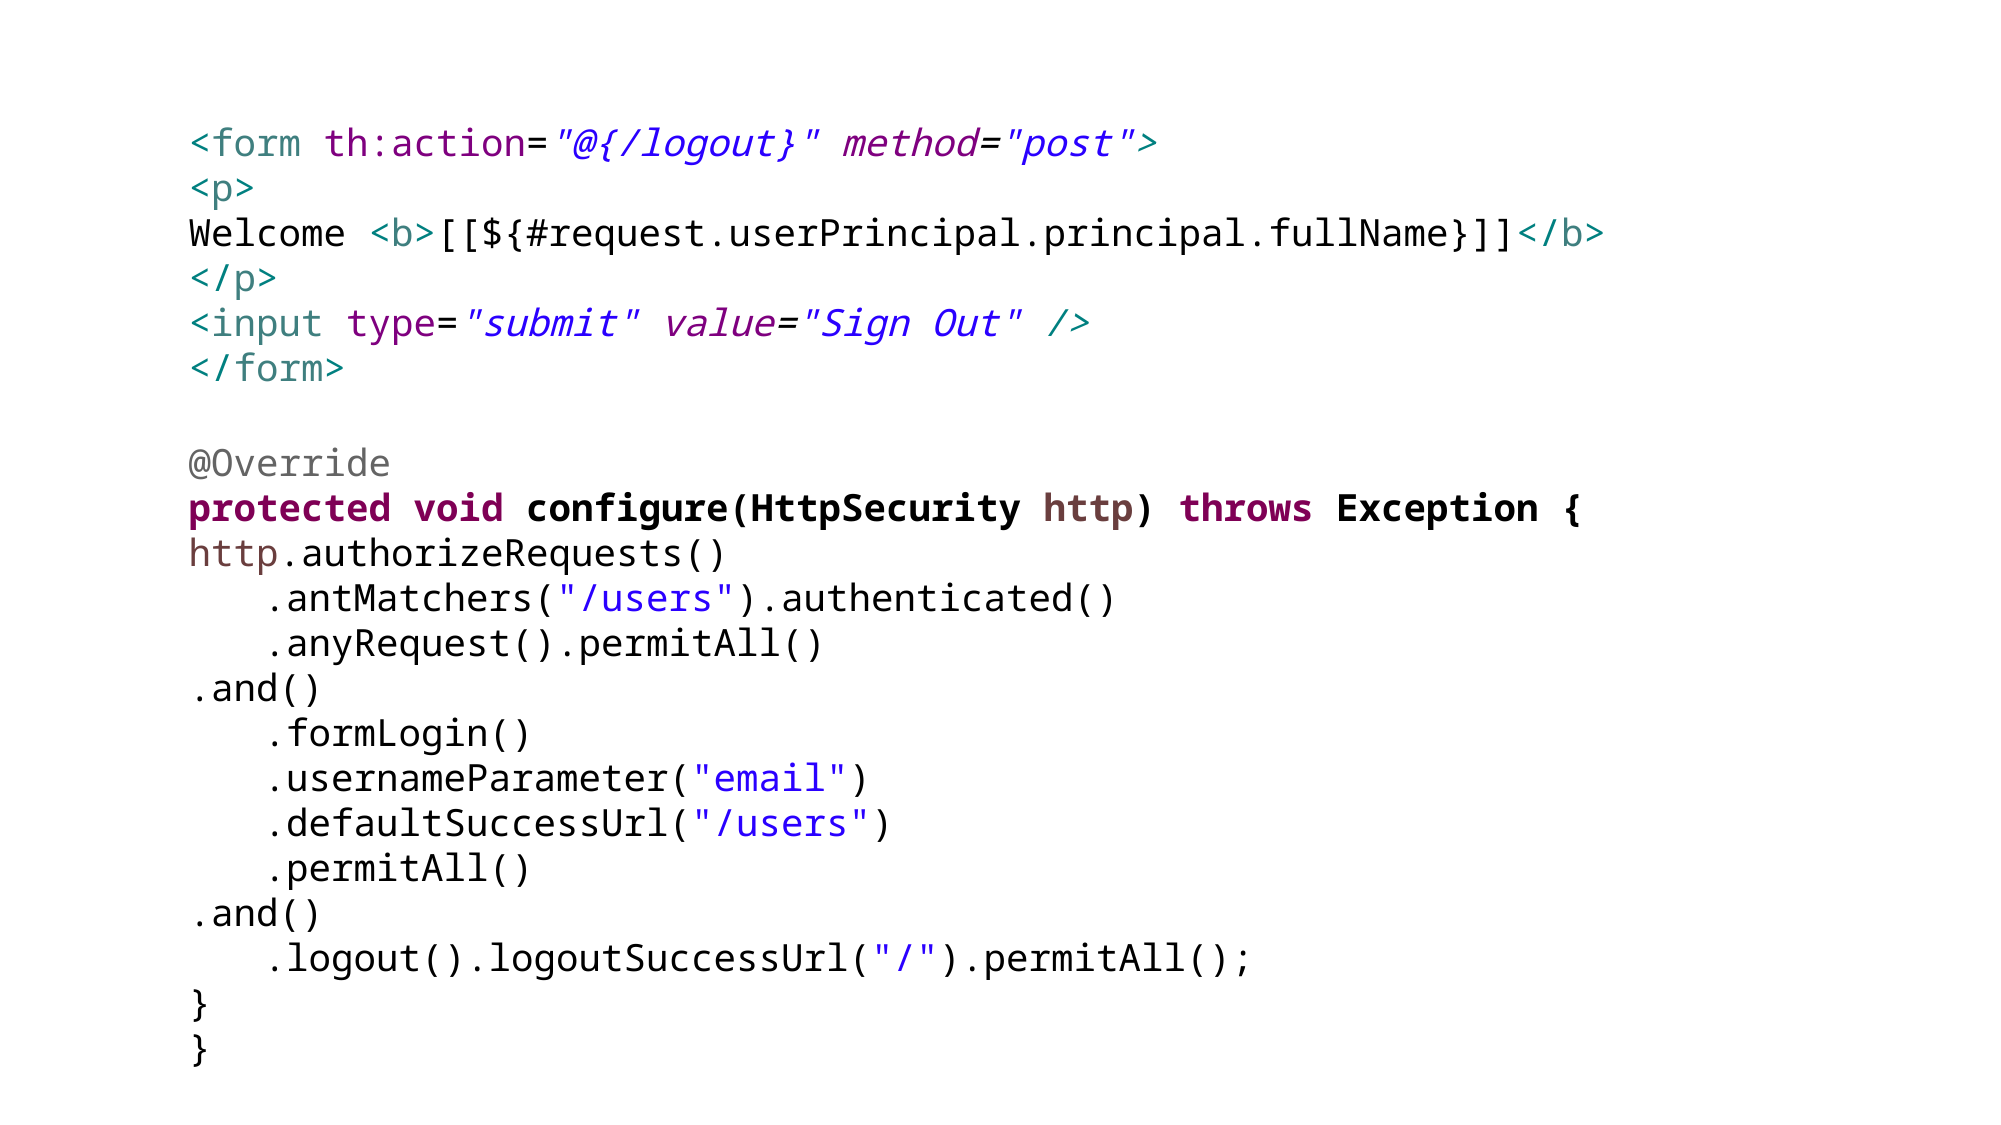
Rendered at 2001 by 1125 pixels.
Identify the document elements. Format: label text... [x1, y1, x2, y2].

text_box <form th:action="@{/logout}" method="post"> <p> Welcome <b>[[${#request.userPrincipal.principal.fullName}]]</b> </p> <input type="submit" value="Sign Out" /> </form> [173, 111, 1827, 397]
text_box @Override protected void configure(HttpSecurity http) throws Exception { http.authorizeRequests() .antMatchers("/users").authenticated() .anyRequest().permitAll() .and() .formLogin() .usernameParameter("email") .defaultSuccessUrl("/users") .permitAll() .and() .logout().logoutSuccessUrl("/").permitAll(); } } [173, 431, 1827, 1077]
